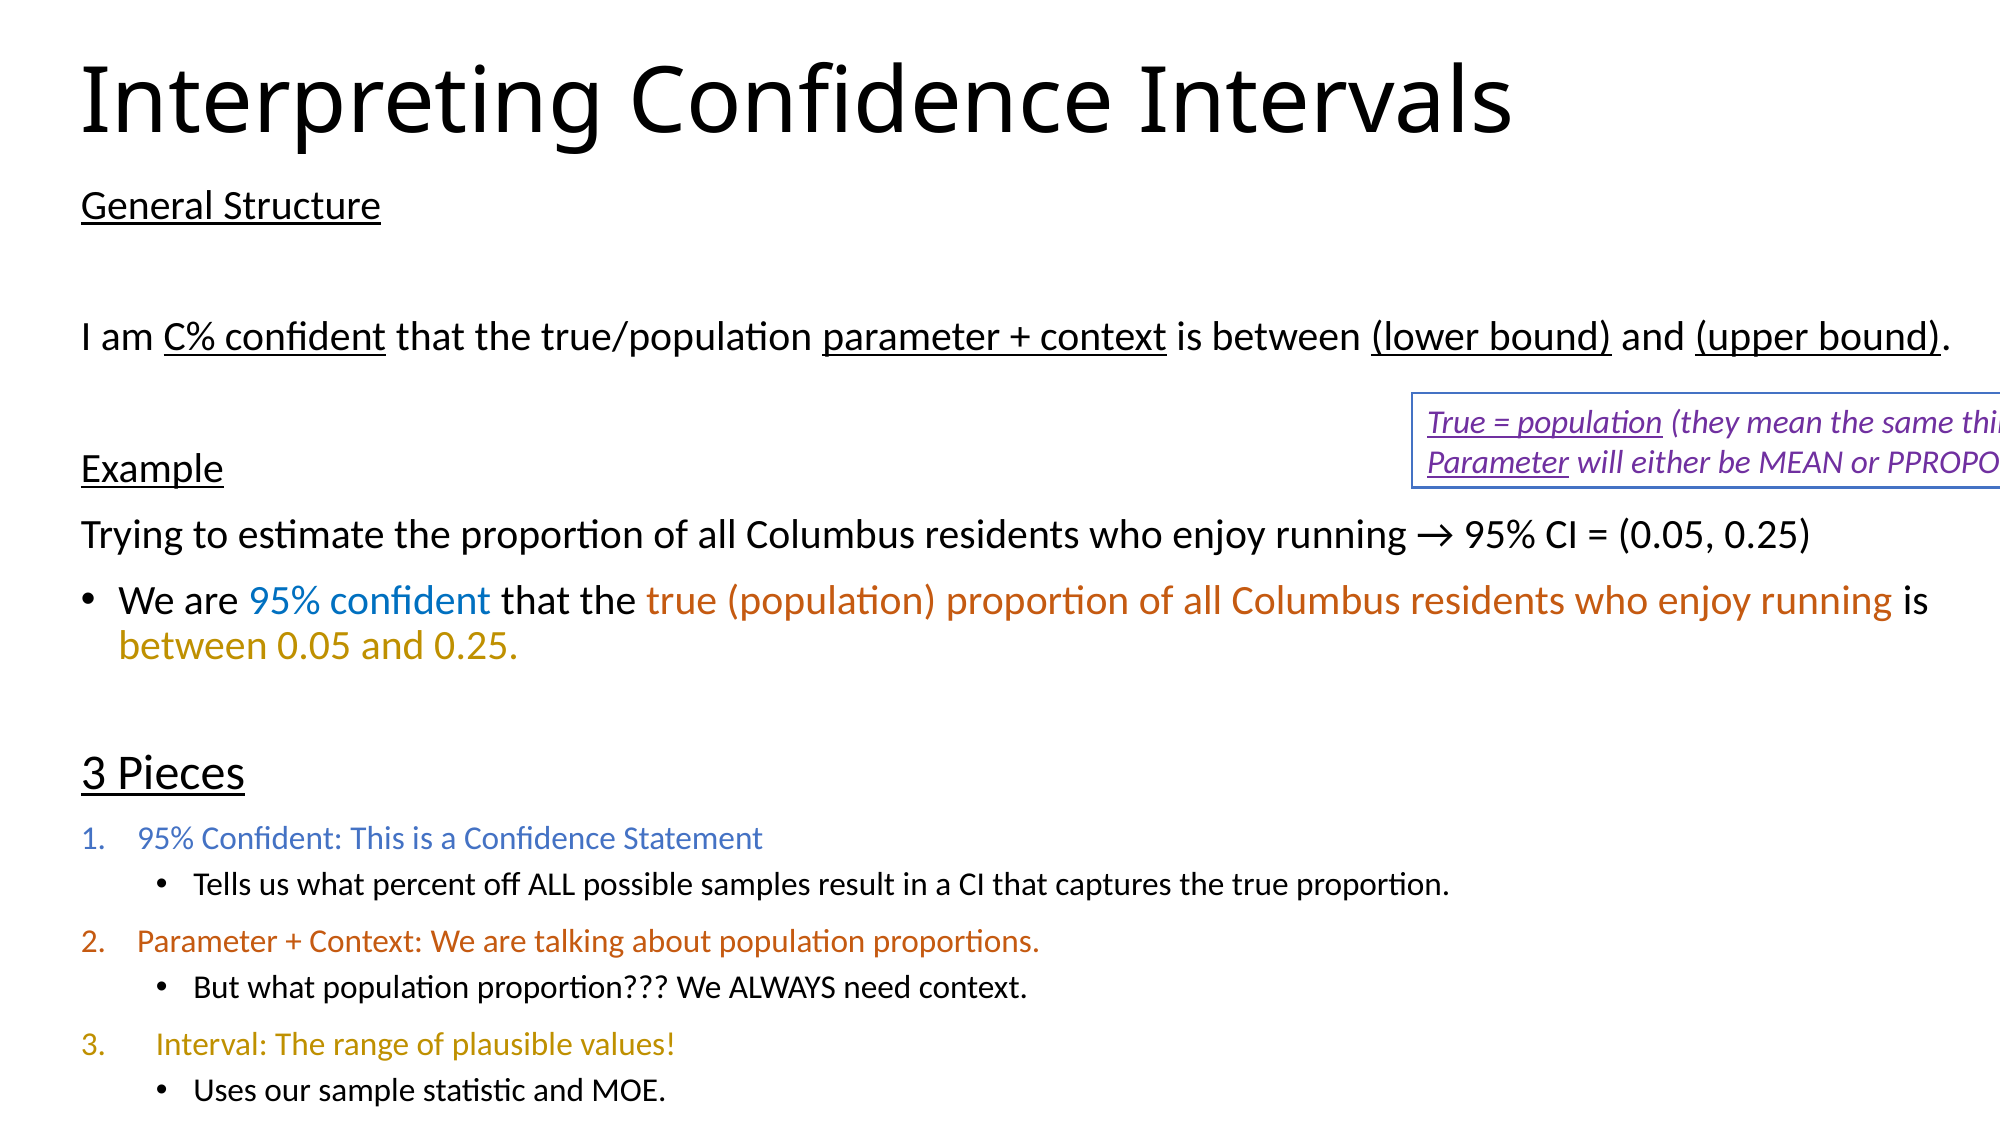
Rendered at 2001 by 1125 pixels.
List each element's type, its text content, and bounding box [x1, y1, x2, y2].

title Interpreting Confidence Intervals [65, 0, 1791, 175]
text_box True = population (they mean the same thing) and Parameter will either be MEAN or PPROPORTION [1411, 392, 2000, 489]
list General Structure I am C% confident that the true/population parameter + context is between (lower bound) and (upper bound). Example Trying to estimate the proportion of all Columbus residents who enjoy running → 95% CI = (0.05, 0.25) We are 95% confident that the true (population) proportion of all Columbus residents who enjoy running is between 0.05 and 0.25. 3 Pieces 95% Confident: This is a Confidence Statement Tells us what percent off ALL possible samples result in a CI that captures the true proportion. Parameter + Context: We are talking about population proportions. But what population proportion??? We ALWAYS need context. Interval: The range of plausible values! Uses our sample statistic and MOE. [65, 175, 2000, 1125]
